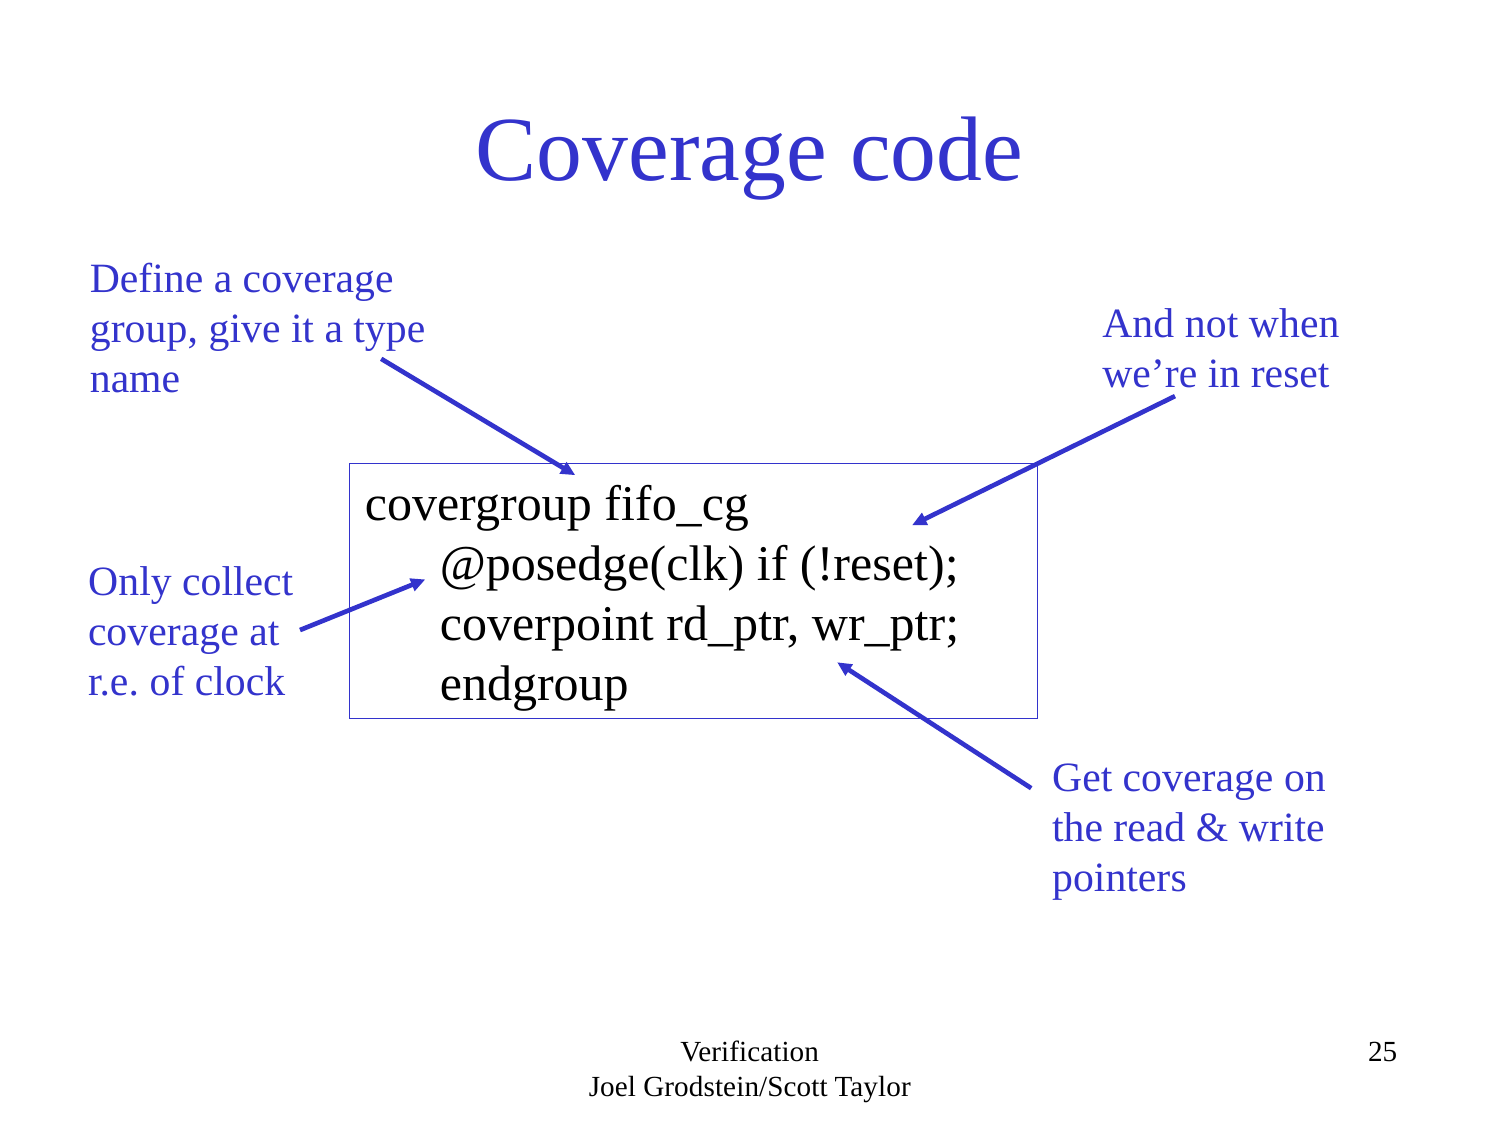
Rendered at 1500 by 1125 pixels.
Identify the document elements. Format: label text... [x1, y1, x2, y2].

text_box covergroup fifo_cg @posedge(clk) if (!reset); coverpoint rd_ptr, wr_ptr; endgroup [349, 463, 1038, 719]
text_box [380, 358, 576, 476]
text_box Define a coverage group, give it a type name [74, 243, 450, 409]
text_box Get coverage on the read & write pointers [1037, 742, 1400, 908]
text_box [299, 579, 426, 631]
title Coverage code [112, 50, 1388, 238]
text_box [837, 662, 1032, 789]
footer Verification Joel Grodstein/Scott Taylor [512, 1024, 988, 1101]
text_box Only collect coverage at r.e. of clock [73, 546, 324, 712]
text_box And not when we’re in reset [1087, 288, 1388, 404]
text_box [912, 395, 1176, 526]
